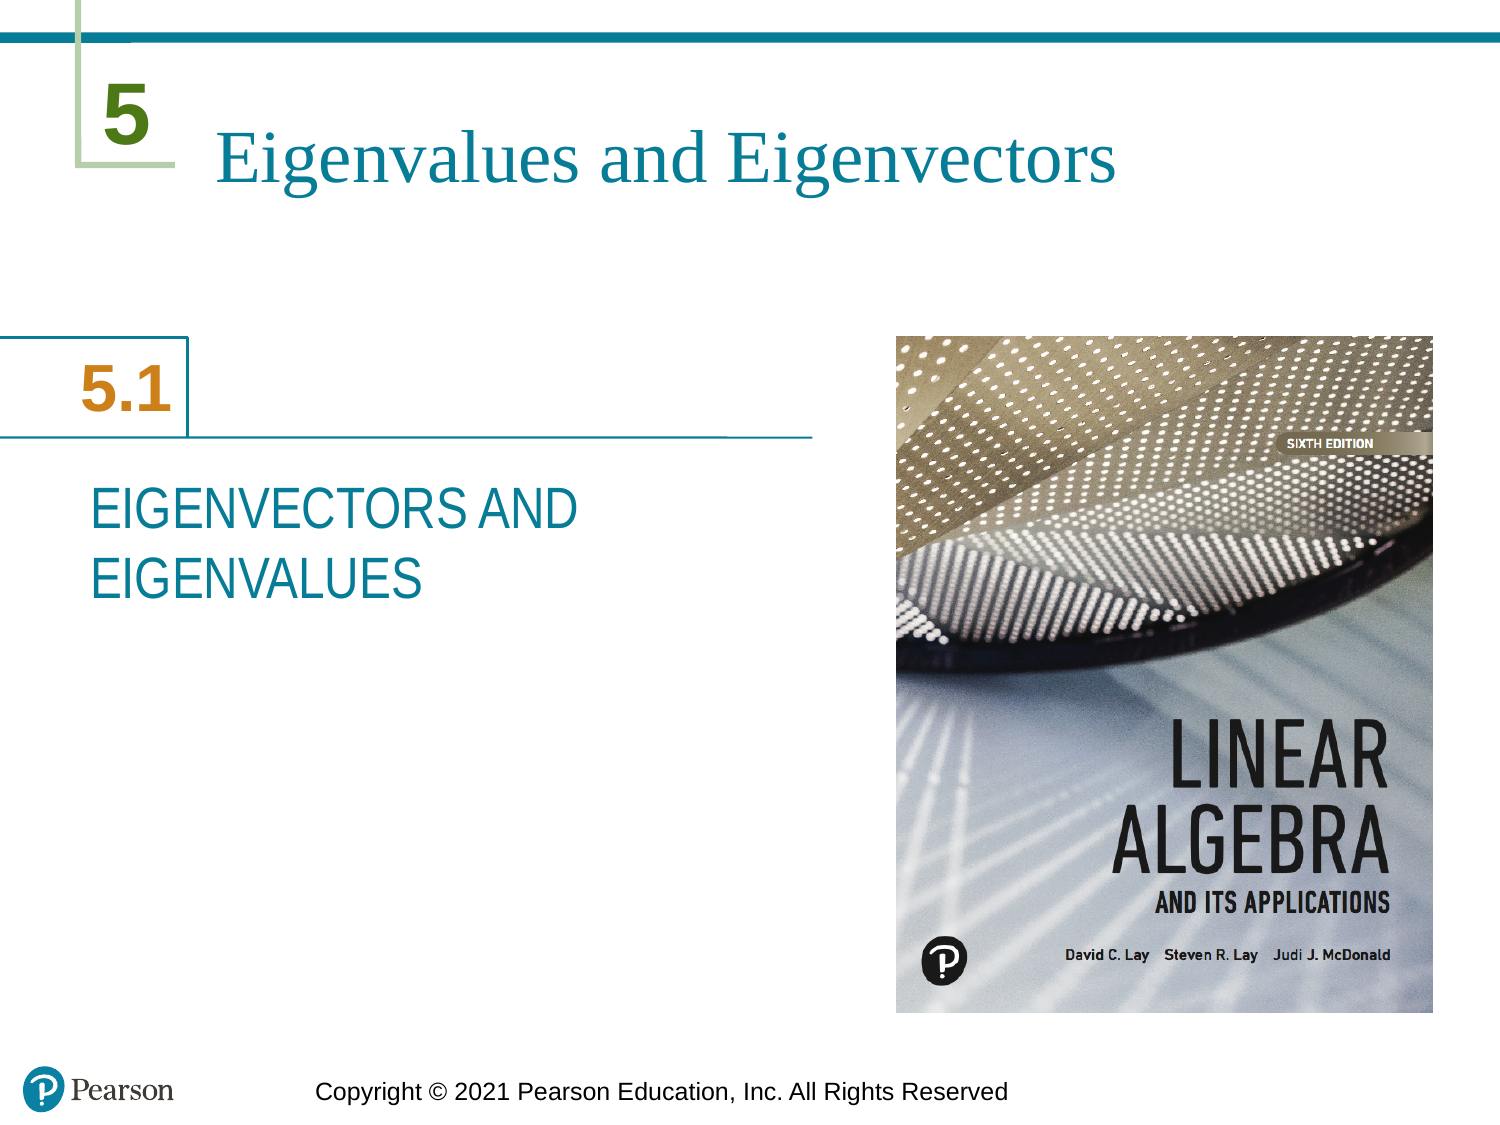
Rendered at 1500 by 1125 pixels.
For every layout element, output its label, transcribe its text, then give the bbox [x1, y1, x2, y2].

footer Copyright © 2021 Pearson Education, Inc. All Rights Reserved [300, 1034, 1438, 1113]
picture [895, 335, 1433, 1013]
subtitle EIGENVECTORS AND EIGENVALUES [75, 462, 813, 1013]
title Eigenvalues and Eigenvectors [200, 99, 1175, 313]
